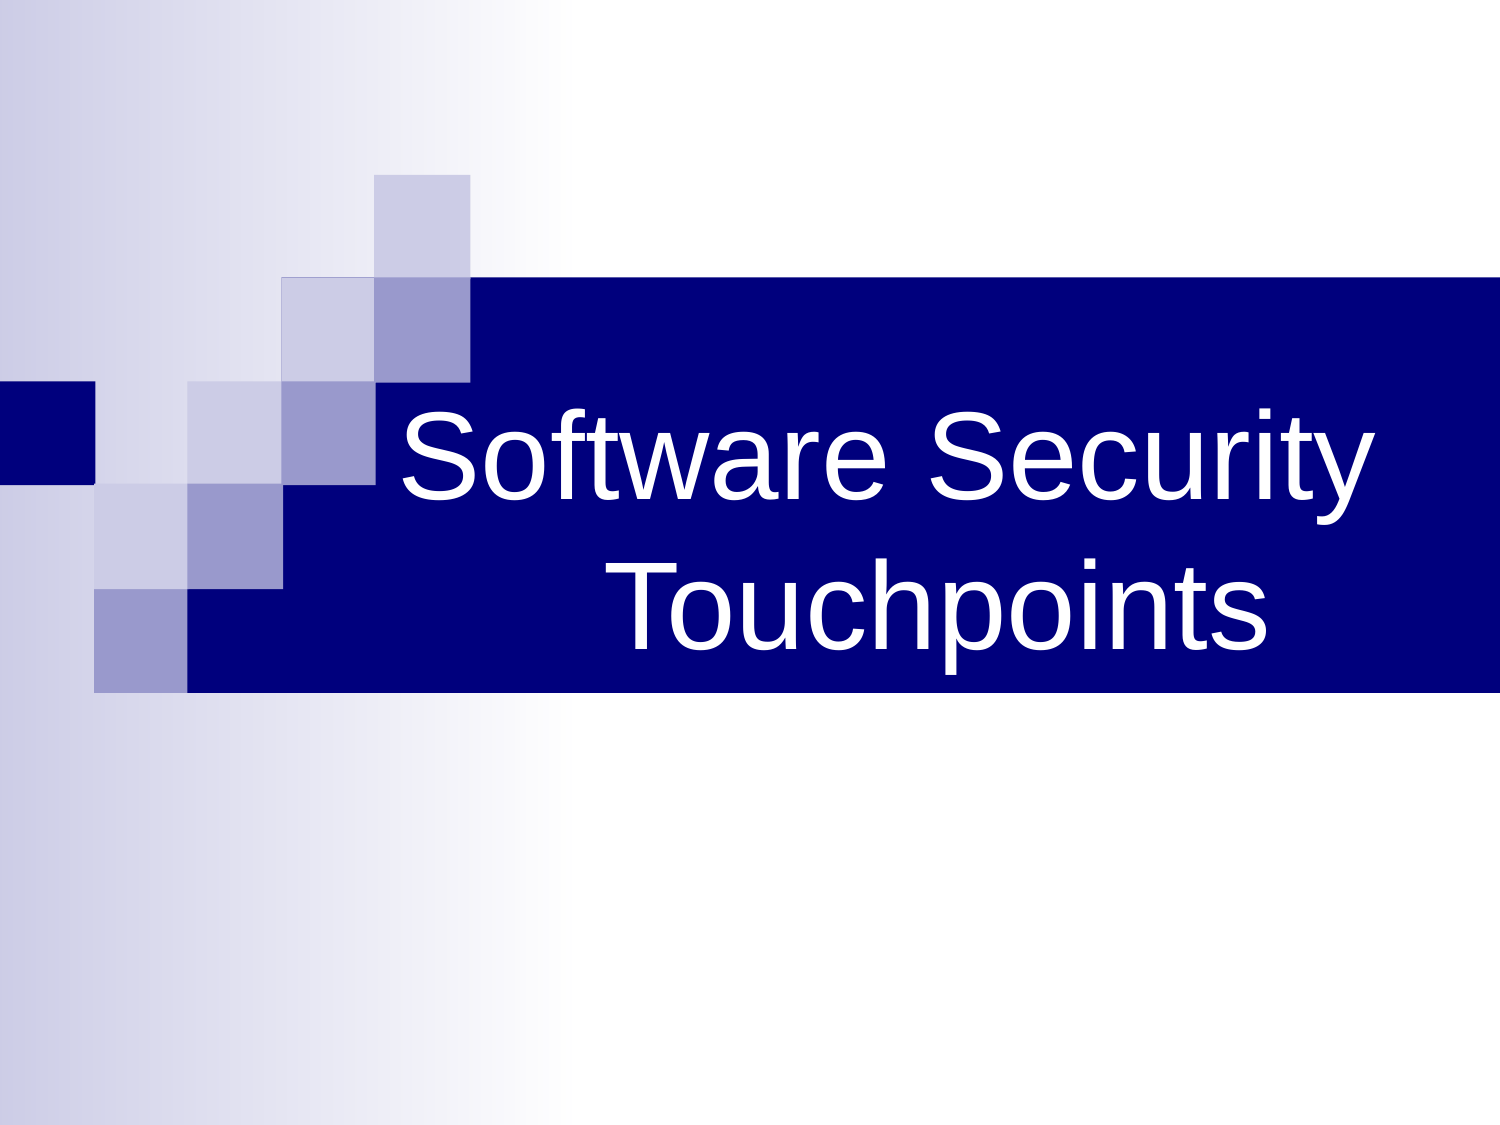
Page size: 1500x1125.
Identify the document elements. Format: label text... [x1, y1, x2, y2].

subtitle Software Security Touchpoints [337, 366, 1438, 925]
